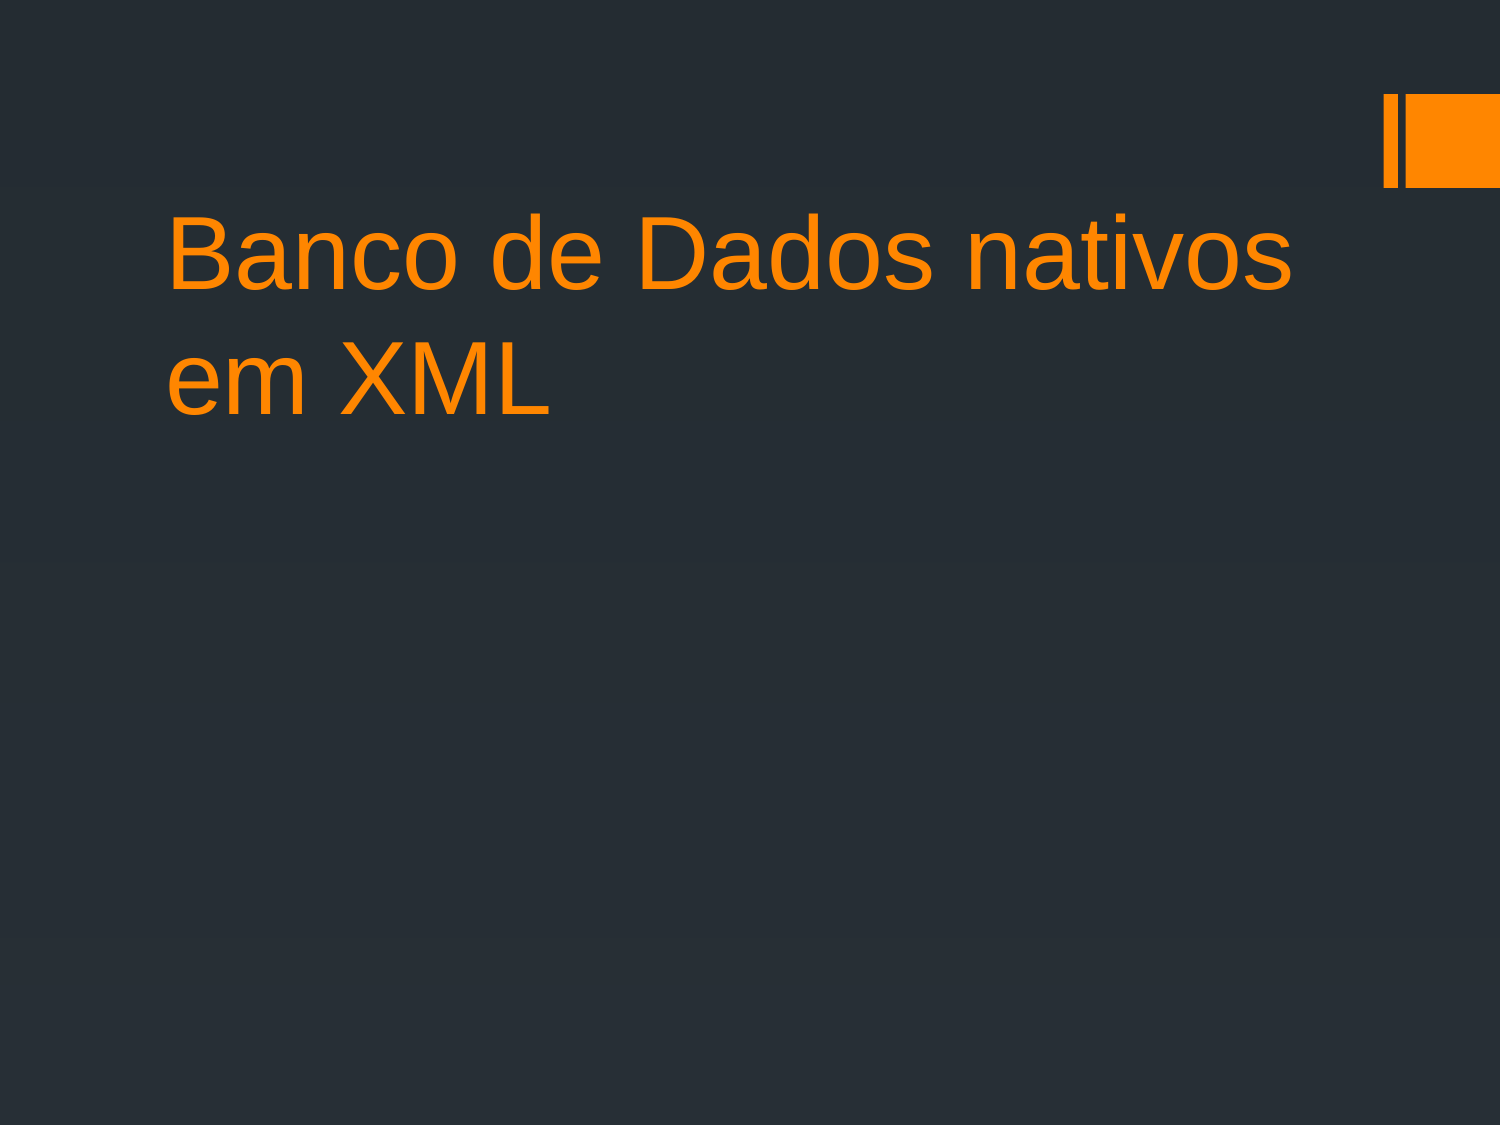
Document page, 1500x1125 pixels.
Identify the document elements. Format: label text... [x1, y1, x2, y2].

title Banco de Dados nativos em XML [150, 253, 1350, 443]
